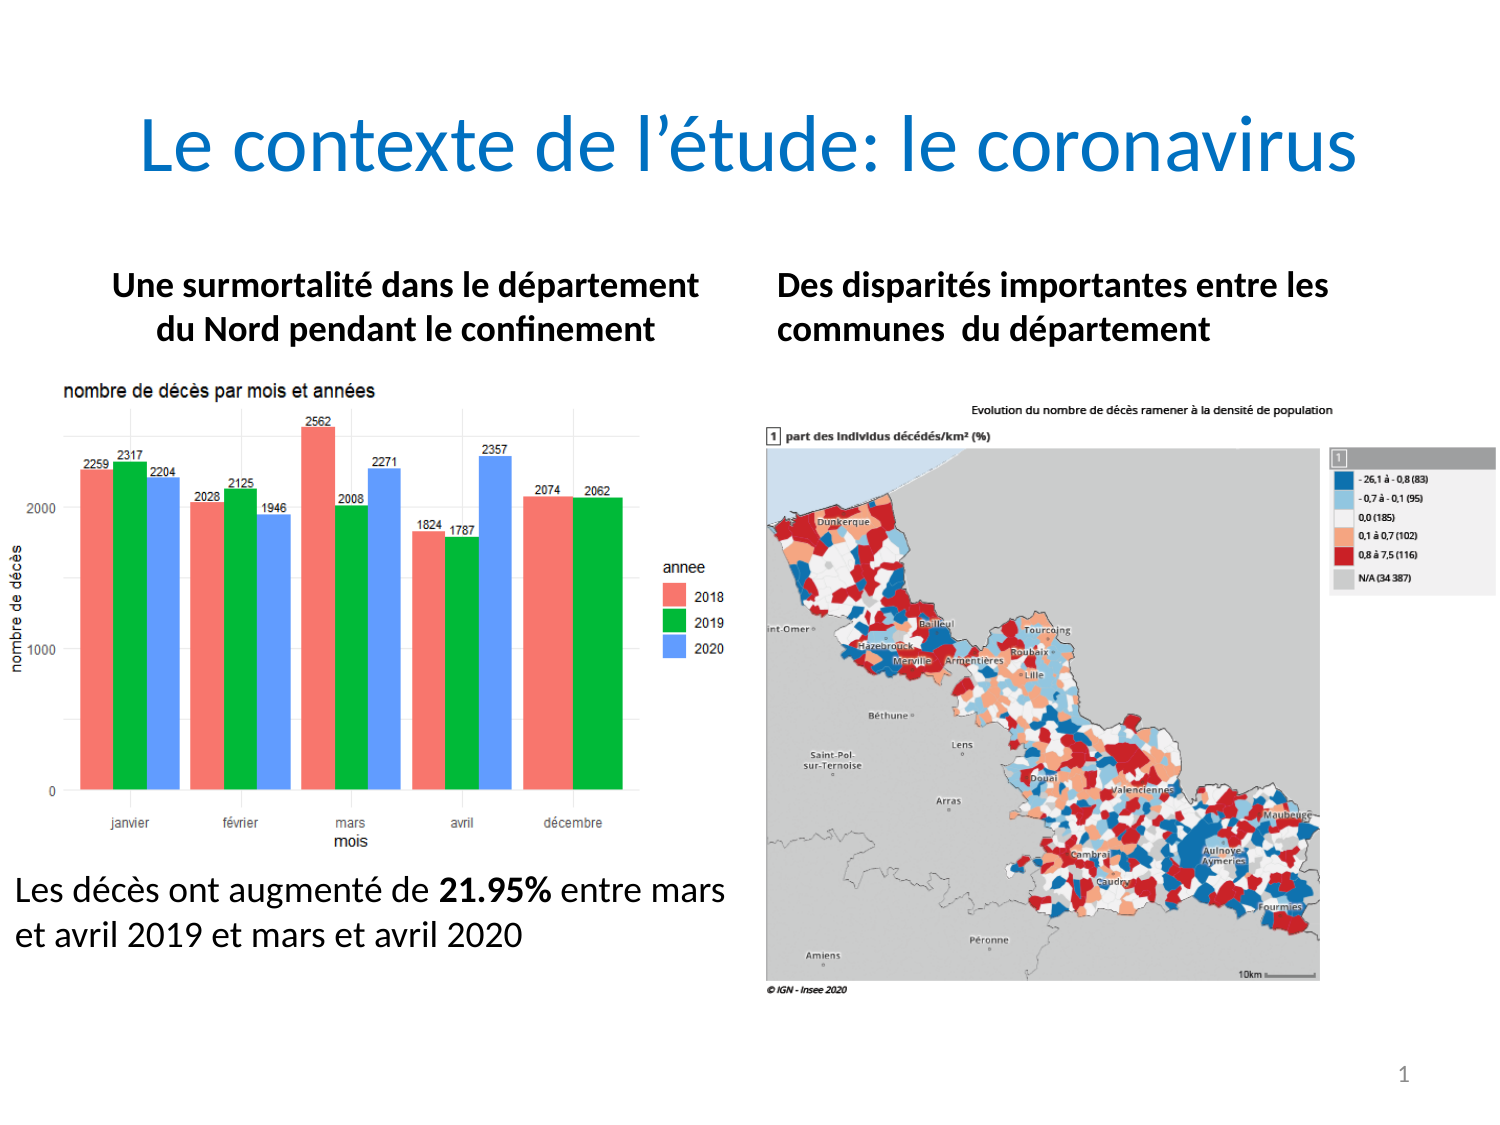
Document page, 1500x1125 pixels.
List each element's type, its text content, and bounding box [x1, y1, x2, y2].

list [761, 401, 1500, 1000]
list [0, 373, 740, 859]
slide_number 1 [1074, 1042, 1425, 1103]
title Le contexte de l’étude: le coronavirus [75, 45, 1425, 233]
text_box Les décès ont augmenté de 21.95% entre mars et avril 2019 et mars et avril 2020 [0, 857, 750, 963]
list Des disparités importantes entre les communes du département [761, 251, 1425, 357]
list Une surmortalité dans le département du Nord pendant le confinement [75, 251, 738, 357]
